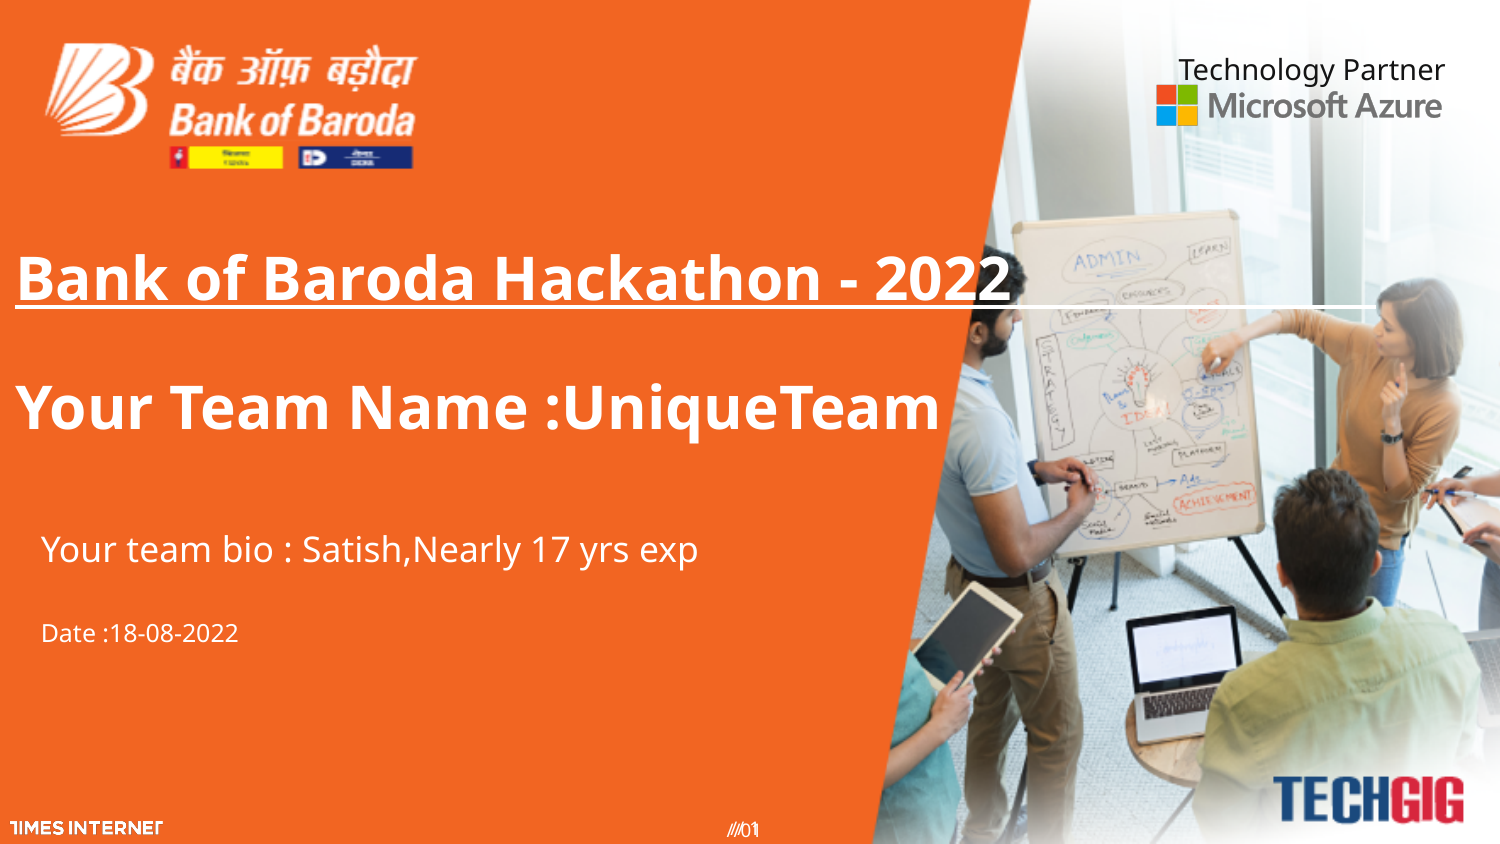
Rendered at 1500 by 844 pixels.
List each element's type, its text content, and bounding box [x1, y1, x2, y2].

text_box Your team bio : Satish,Nearly 17 yrs exp Date :18-08-2022 [25, 490, 774, 553]
picture [0, 0, 1500, 225]
text_box Technology Partner [1116, 19, 1500, 102]
title Bank of Baroda Hackathon - 2022 [0, 225, 1500, 320]
picture [0, 320, 1500, 844]
text_box Your Team Name :UniqueTeam [0, 354, 1016, 457]
